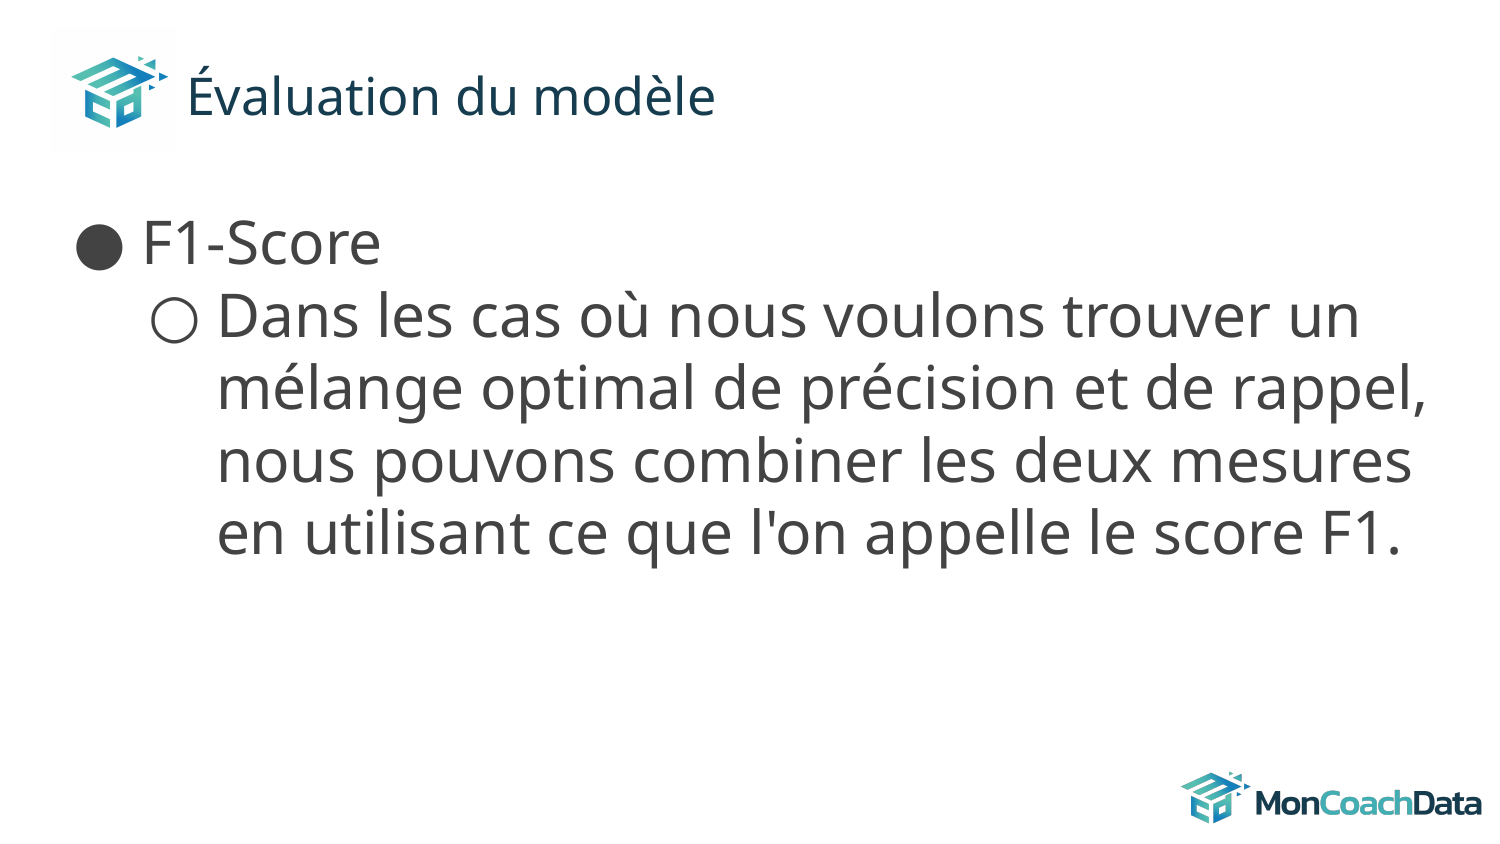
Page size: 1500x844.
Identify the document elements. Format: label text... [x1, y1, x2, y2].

picture [51, 27, 177, 153]
title Évaluation du modèle [171, 48, 1449, 143]
picture [1162, 750, 1500, 844]
list F1-Score Dans les cas où nous voulons trouver un mélange optimal de précision et de rappel, nous pouvons combiner les deux mesures en utilisant ce que l'on appelle le score F1. [51, 189, 1476, 750]
